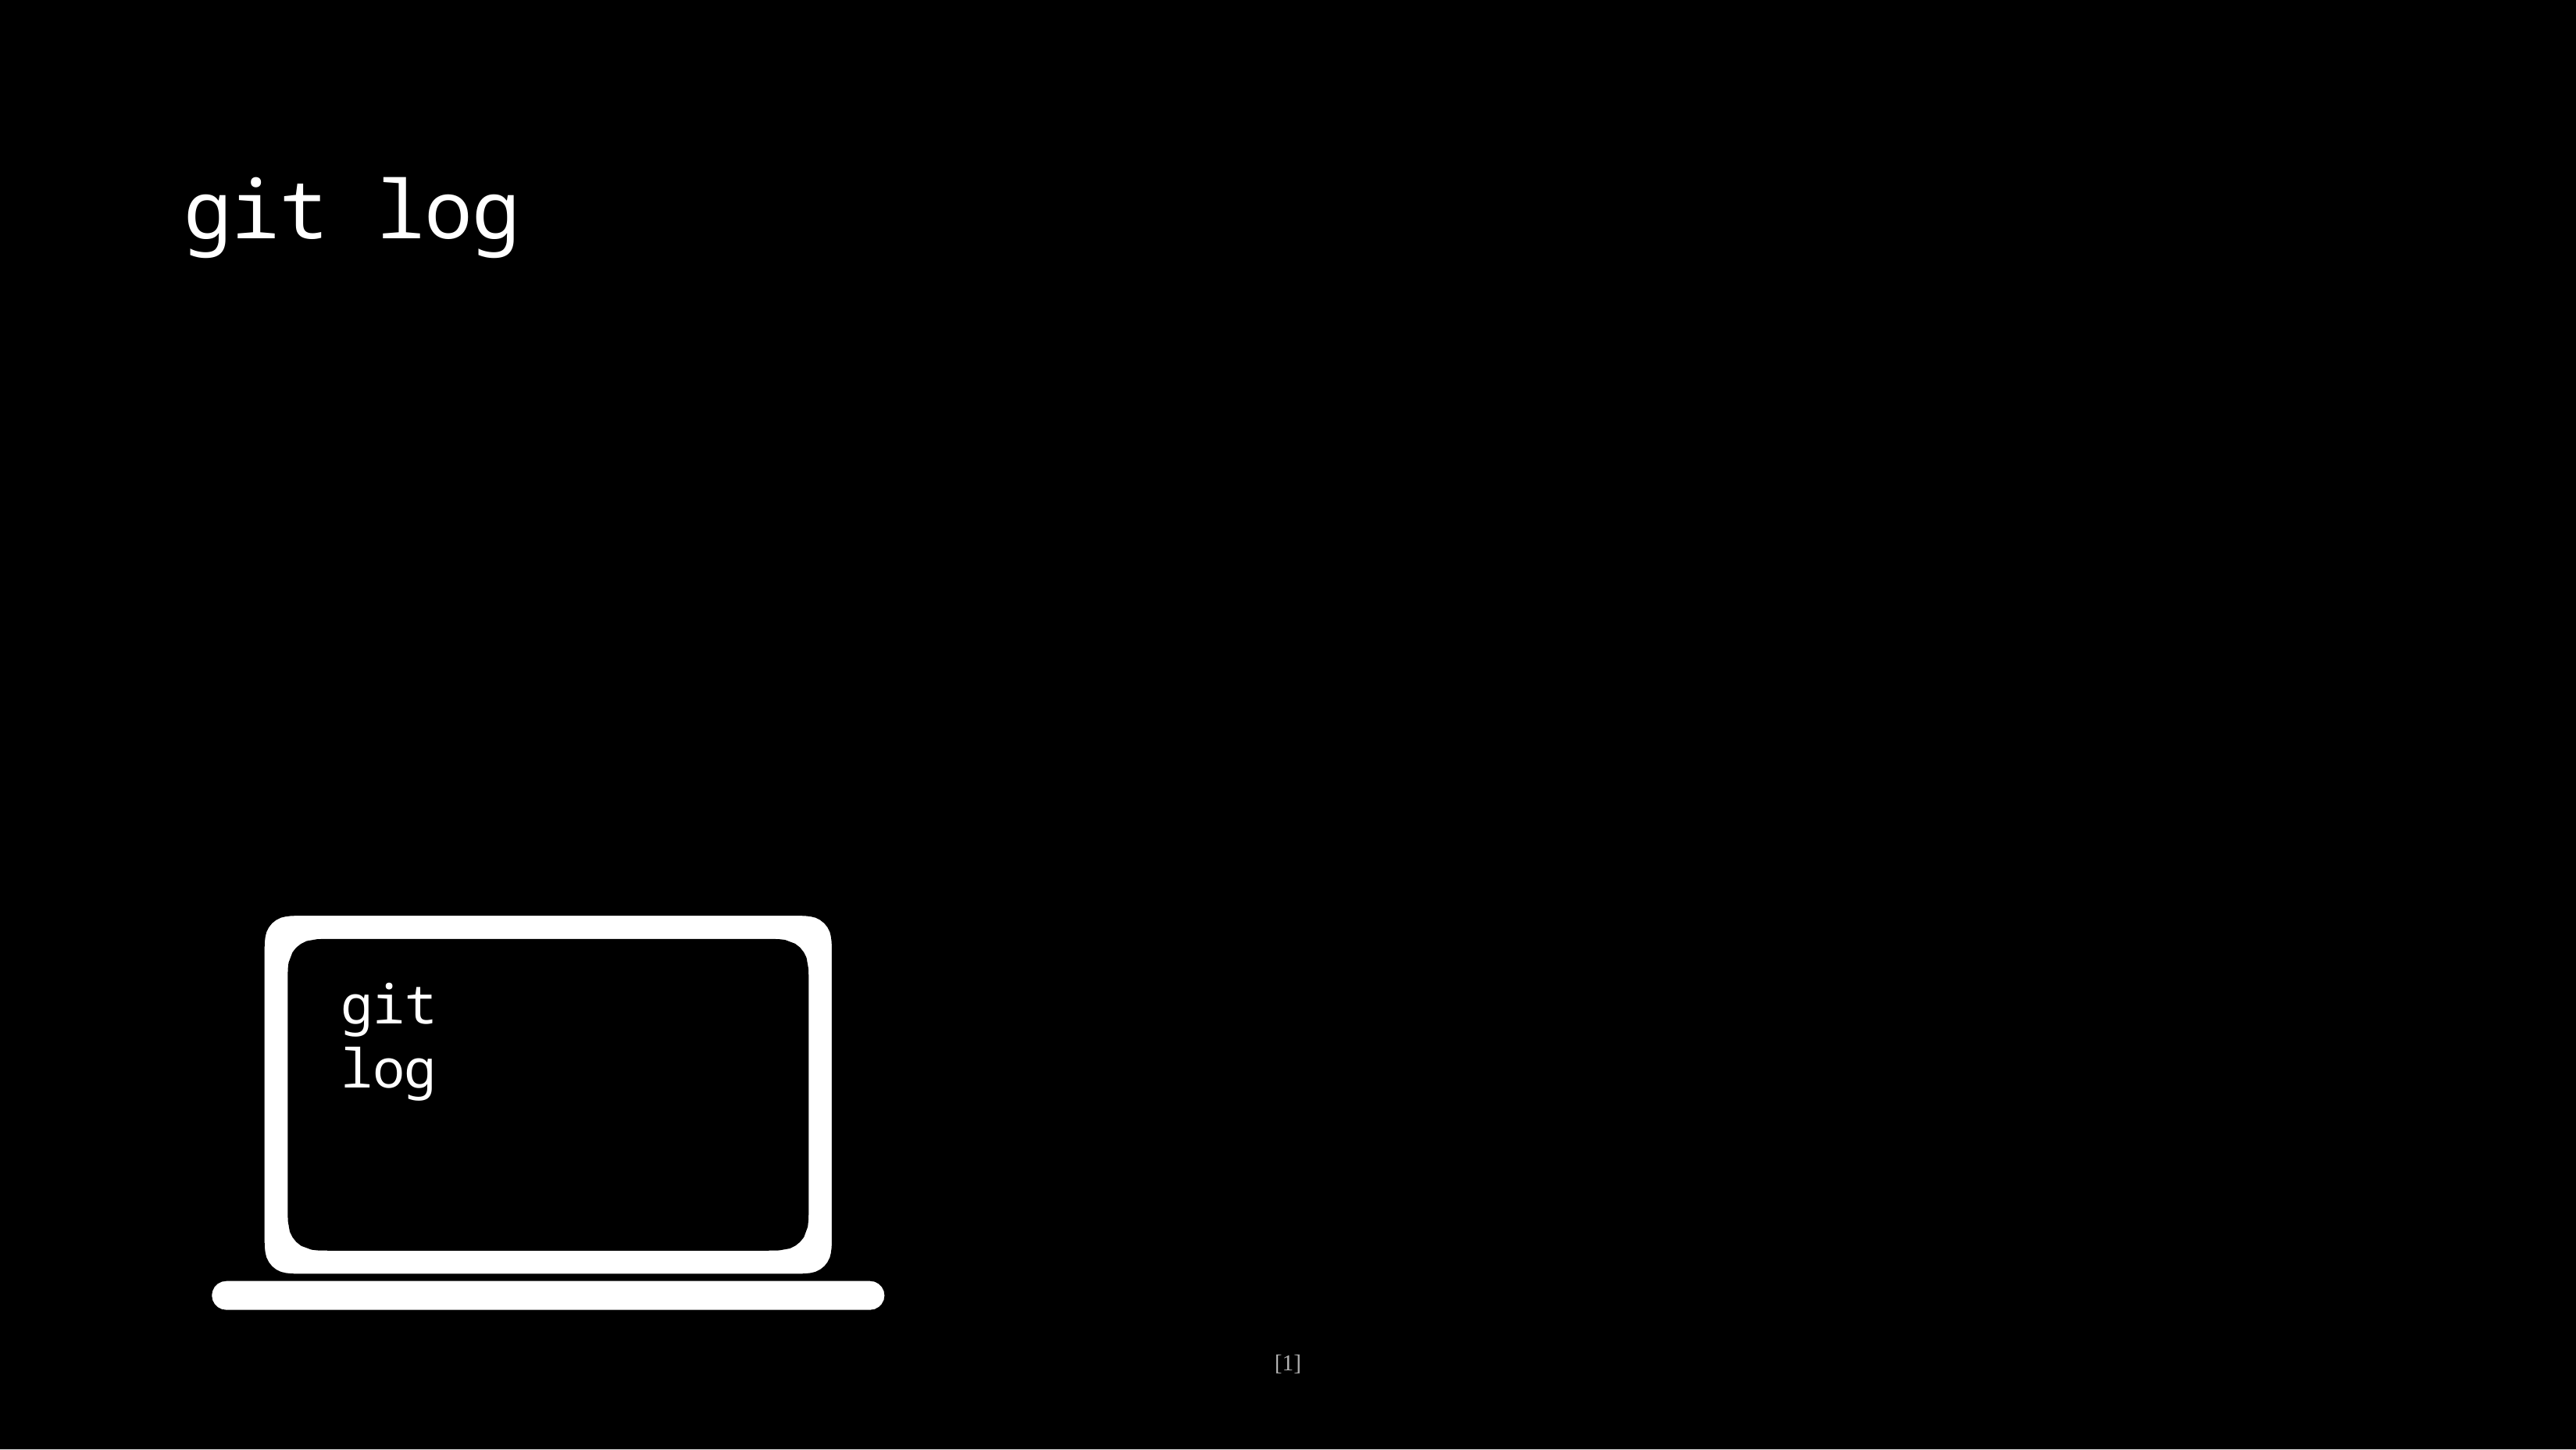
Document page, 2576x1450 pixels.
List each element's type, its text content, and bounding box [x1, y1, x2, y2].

footer [1] [876, 1348, 1700, 1421]
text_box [205, 909, 892, 1317]
title git log [182, 50, 2102, 401]
